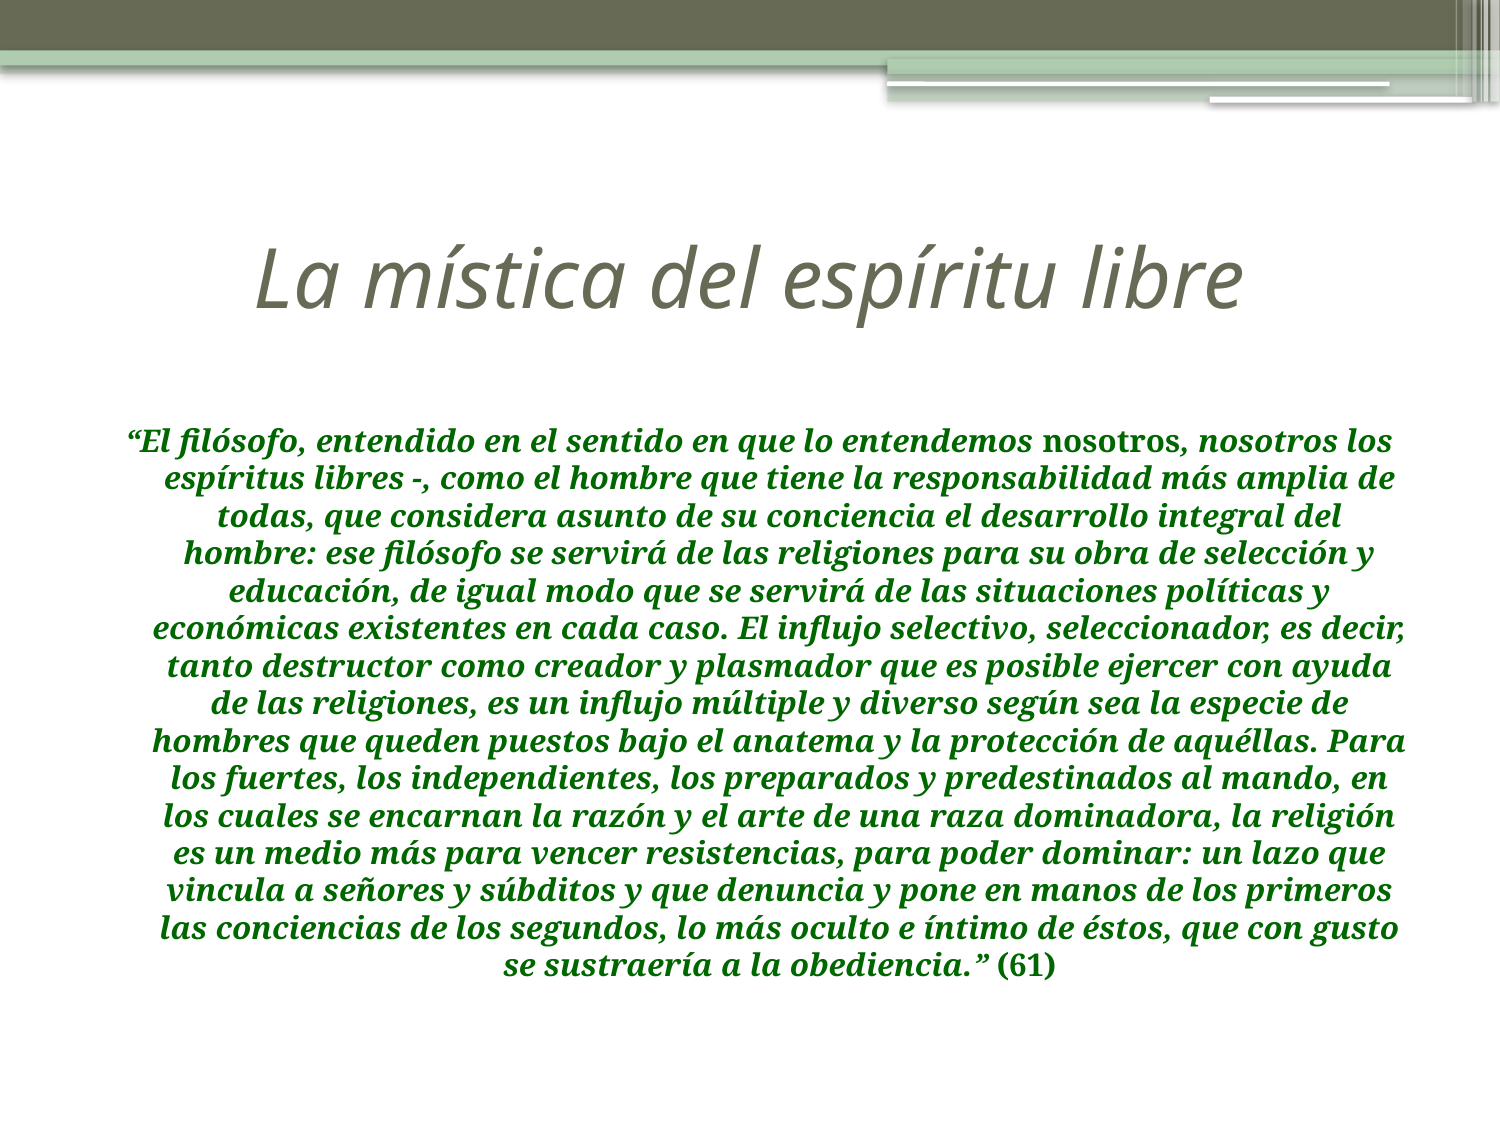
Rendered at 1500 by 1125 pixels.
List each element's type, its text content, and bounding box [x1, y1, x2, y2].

title La mística del espíritu libre [75, 187, 1425, 363]
list “El filósofo, entendido en el sentido en que lo entendemos nosotros, nosotros los espíritus libres -, como el hombre que tiene la responsabilidad más amplia de todas, que considera asunto de su conciencia el desarrollo integral del hombre: ese filósofo se servirá de las religiones para su obra de selección y educación, de igual modo que se servirá de las situaciones políticas y económicas existentes en cada caso. El influjo selectivo, seleccionador, es decir, tanto destructor como creador y plasmador que es posible ejercer con ayuda de las religiones, es un influjo múltiple y diverso según sea la especie de hombres que queden puestos bajo el anatema y la protección de aquéllas. Para los fuertes, los independientes, los preparados y predestinados al mando, en los cuales se encarnan la razón y el arte de una raza dominadora, la religión es un medio más para vencer resistencias, para poder dominar: un lazo que vincula a señores y súbditos y que denuncia y pone en manos de los primeros las conciencias de los segundos, lo más oculto e íntimo de éstos, que con gusto se sustraería a la obediencia.” (61) [75, 368, 1425, 1079]
